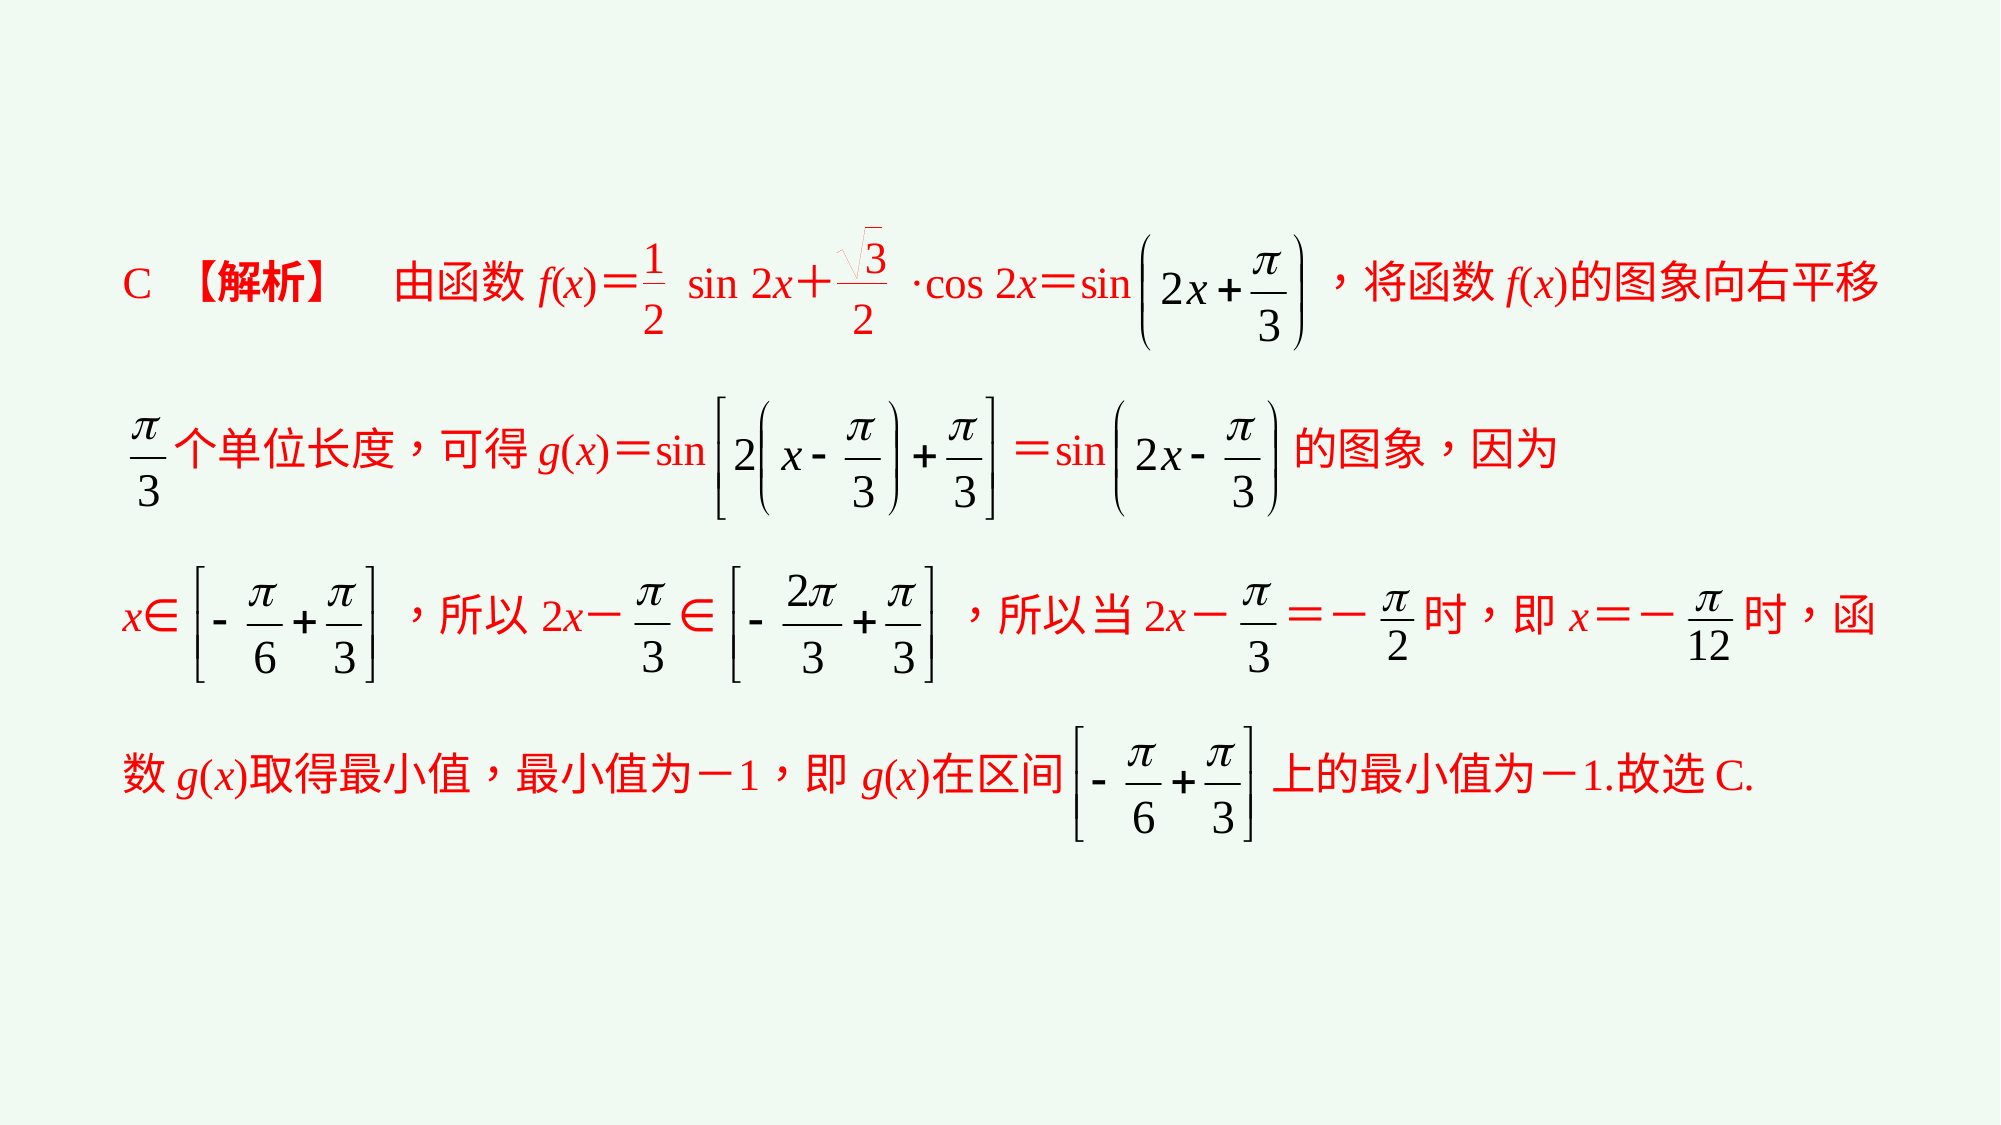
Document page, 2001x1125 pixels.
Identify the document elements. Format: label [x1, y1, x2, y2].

text_box [122, 225, 1881, 950]
